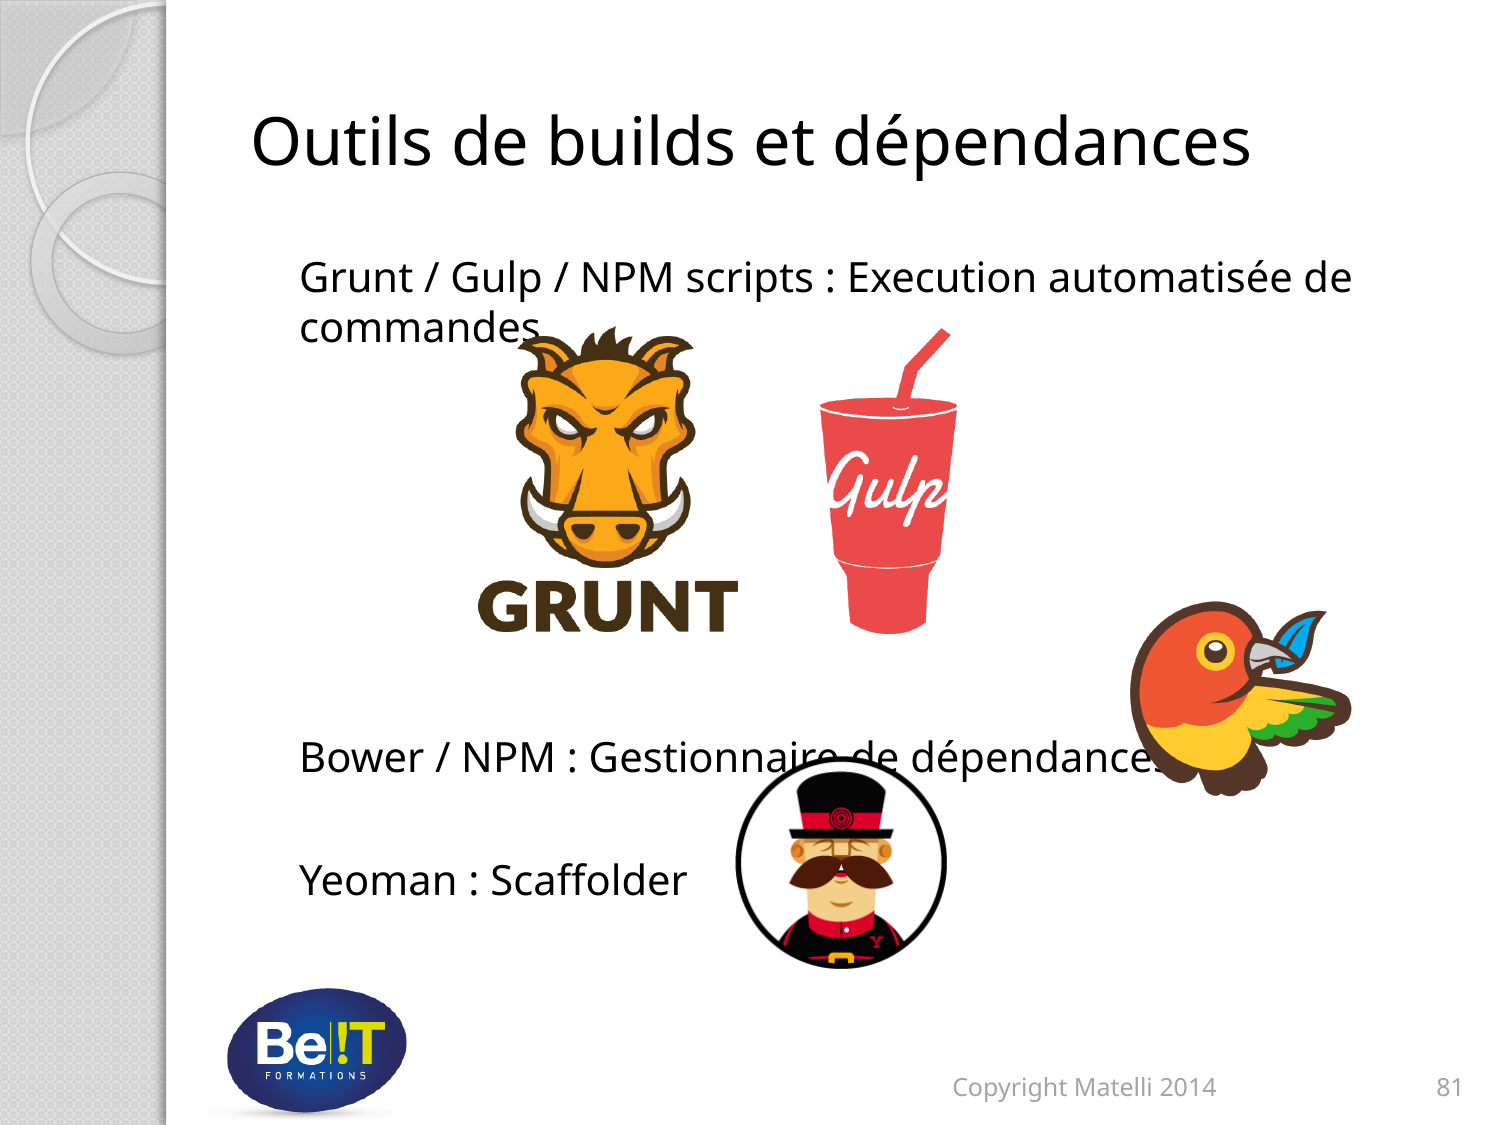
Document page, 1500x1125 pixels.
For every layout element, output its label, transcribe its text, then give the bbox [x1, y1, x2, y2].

picture [1127, 585, 1353, 811]
title Outils de builds et dépendances [235, 45, 1466, 233]
picture [725, 746, 957, 978]
list Grunt / Gulp / NPM scripts : Execution automatisée de commandes Bower / NPM : Gestionnaire de dépendances Yeoman : Scaffolder [218, 243, 1466, 1000]
picture [171, 977, 442, 1125]
slide_number 81 [1413, 1034, 1488, 1113]
picture [478, 326, 738, 632]
picture [820, 327, 957, 634]
footer Copyright Matelli 2014 [937, 1034, 1413, 1113]
